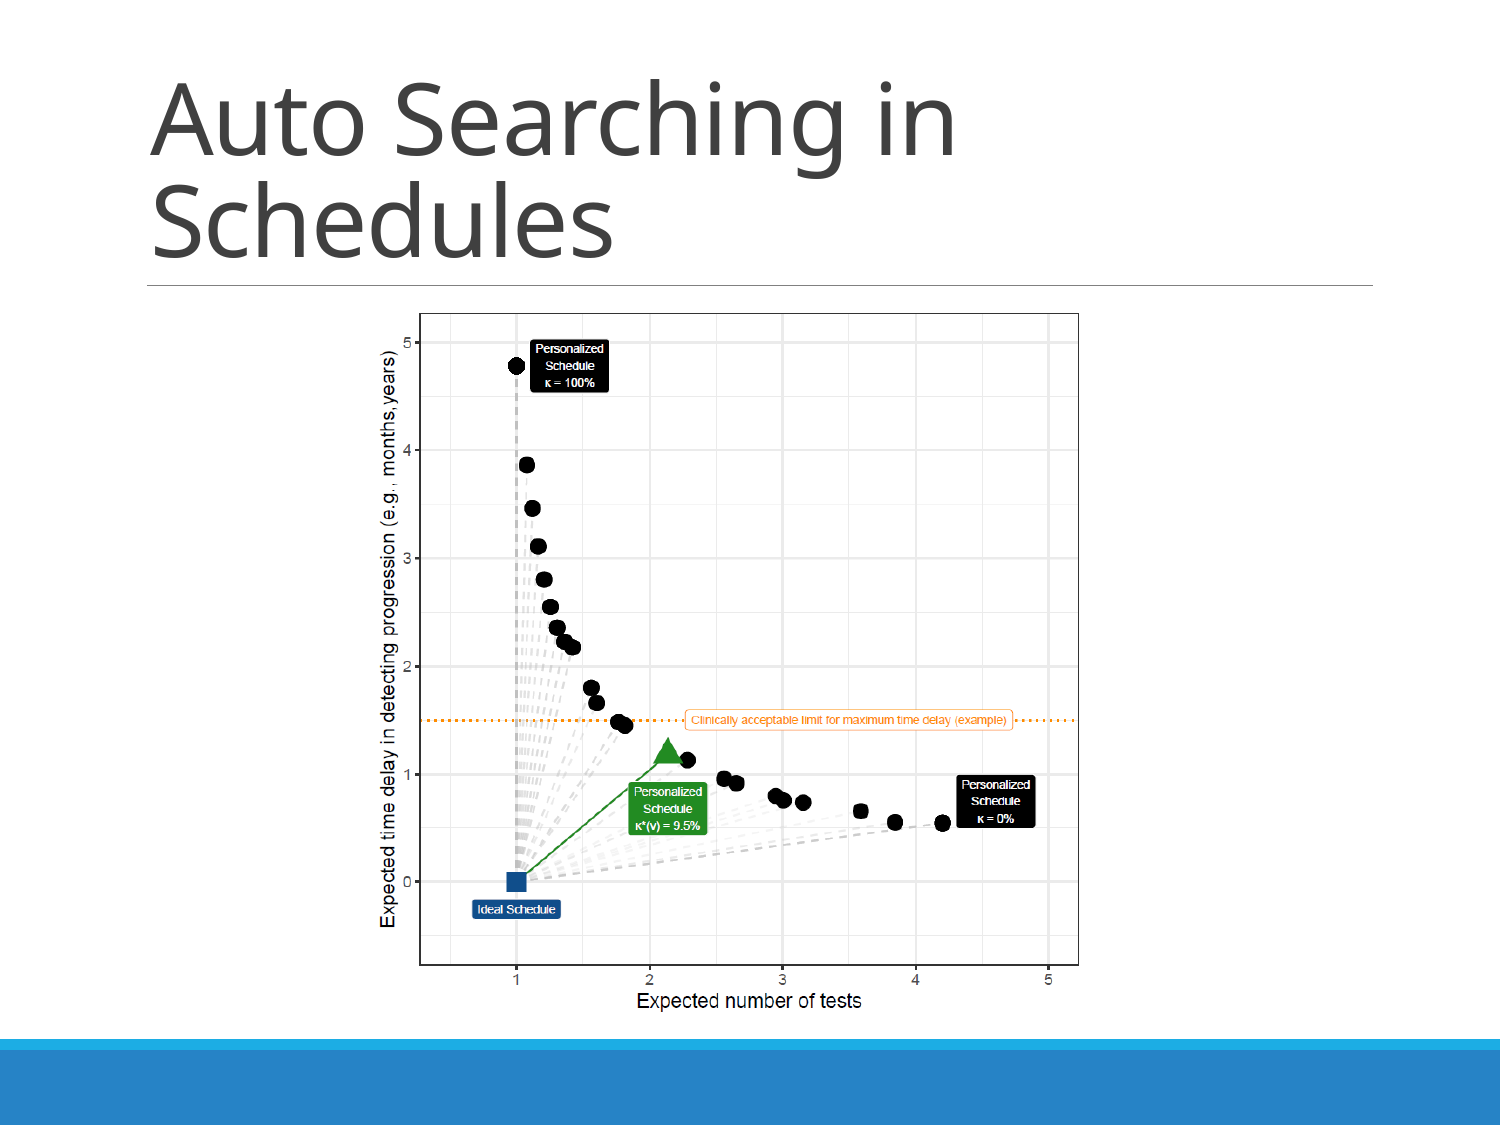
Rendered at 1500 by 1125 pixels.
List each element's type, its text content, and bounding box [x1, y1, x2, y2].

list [362, 299, 1113, 1023]
title Auto Searching in Schedules [135, 47, 1373, 285]
